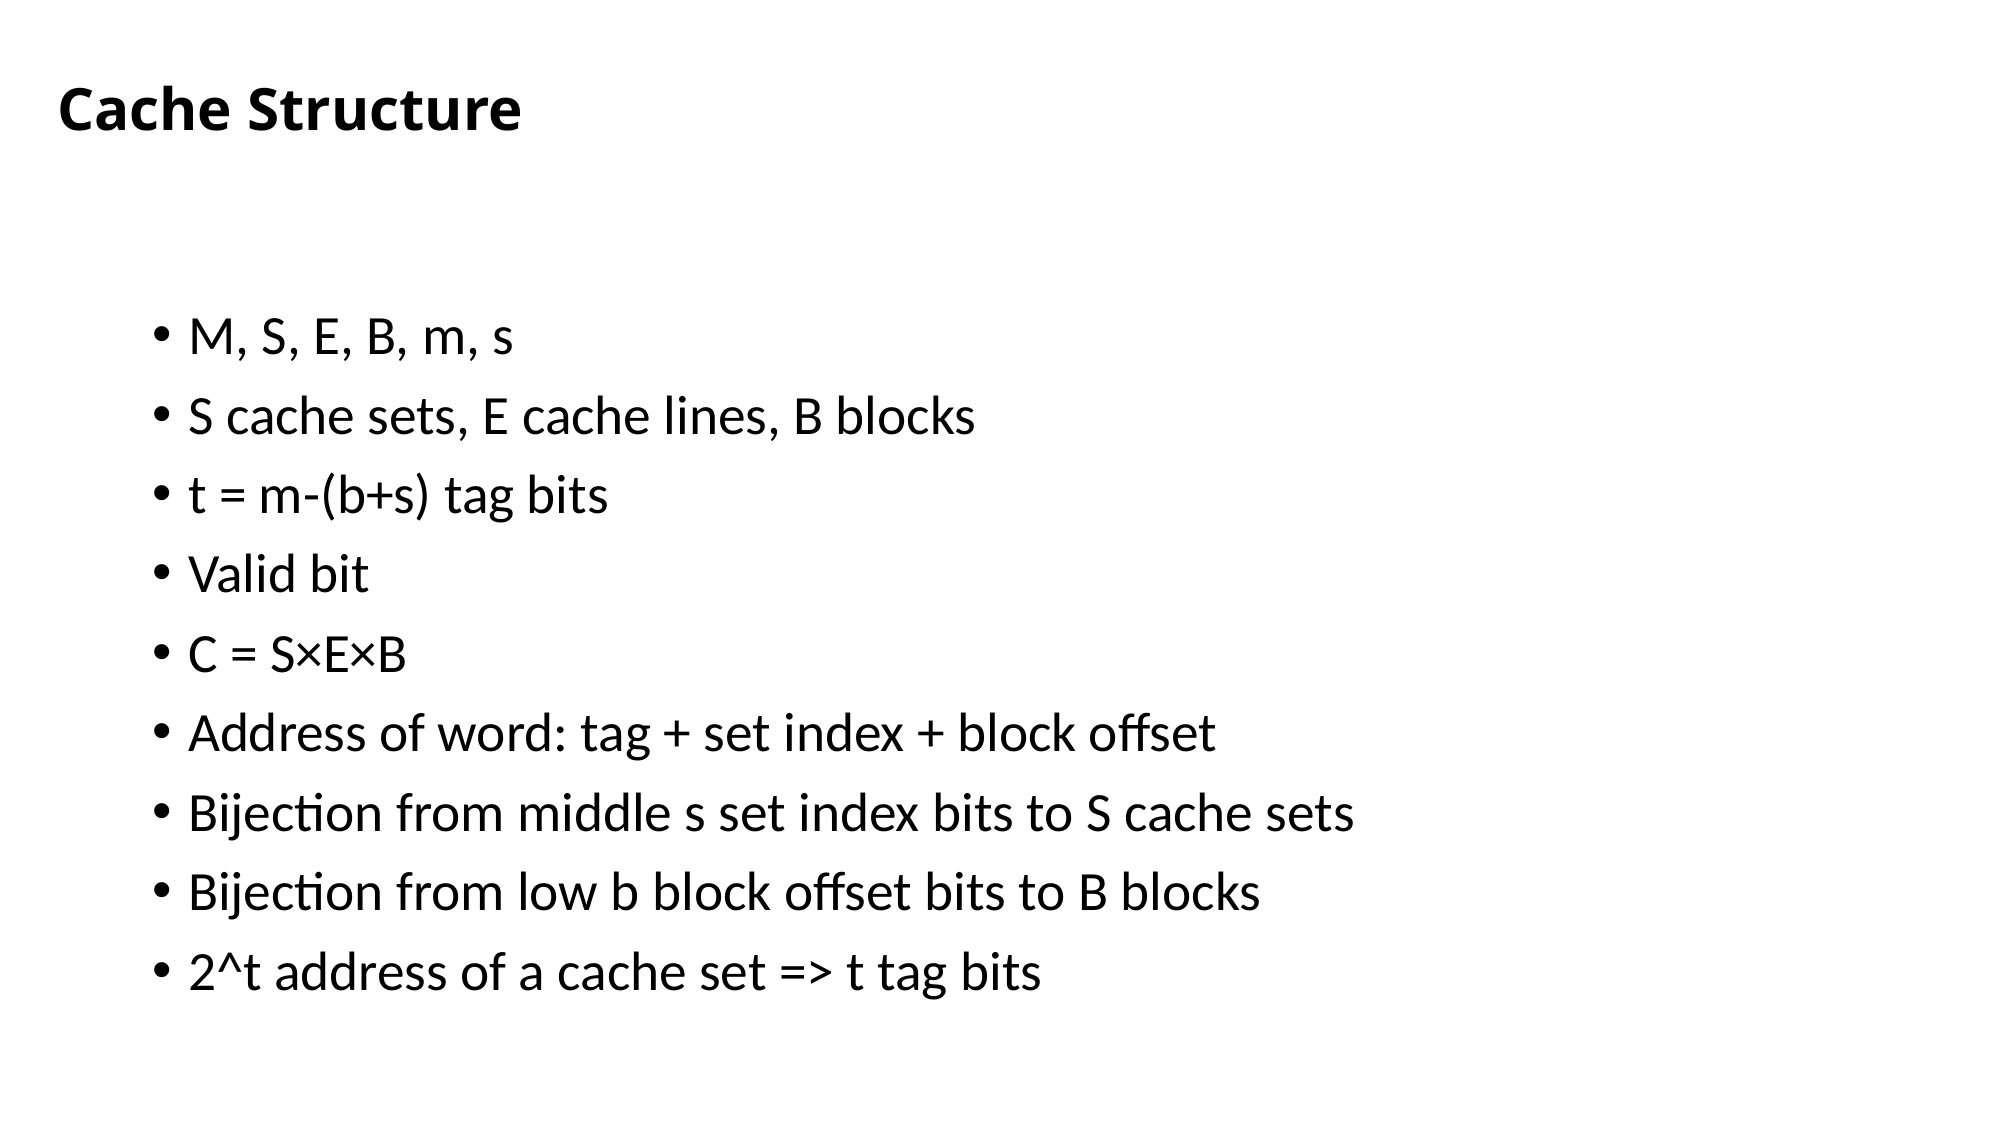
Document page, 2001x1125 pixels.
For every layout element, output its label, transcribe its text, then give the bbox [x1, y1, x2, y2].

list M, S, E, B, m, s S cache sets, E cache lines, B blocks t = m-(b+s) tag bits Valid bit C = S×E×B Address of word: tag + set index + block offset Bijection from middle s set index bits to S cache sets Bijection from low b block offset bits to B blocks 2^t address of a cache set => t tag bits [137, 299, 1863, 1014]
text_box Cache Structure [42, 64, 1518, 150]
